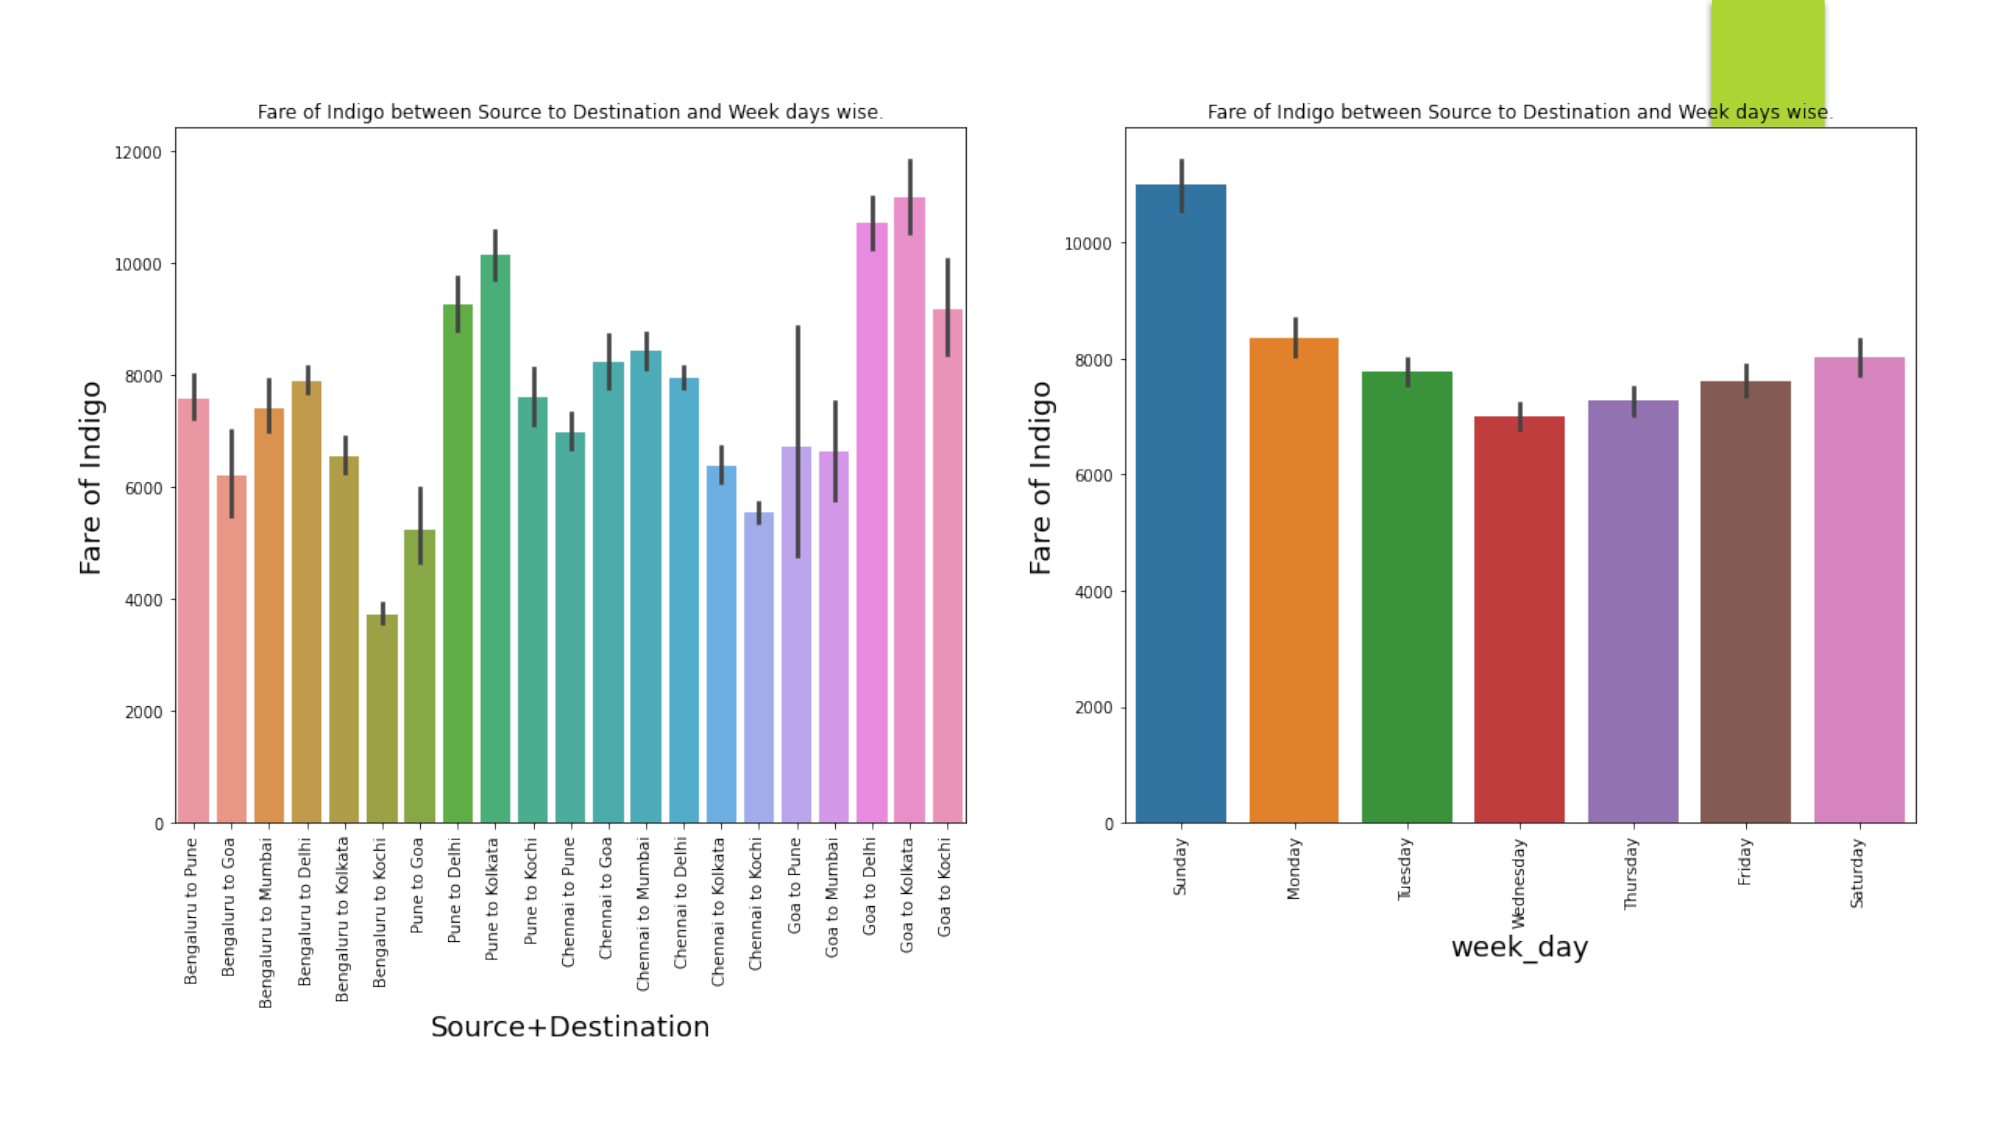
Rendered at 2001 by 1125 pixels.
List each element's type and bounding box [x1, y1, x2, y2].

picture [69, 92, 1928, 1054]
